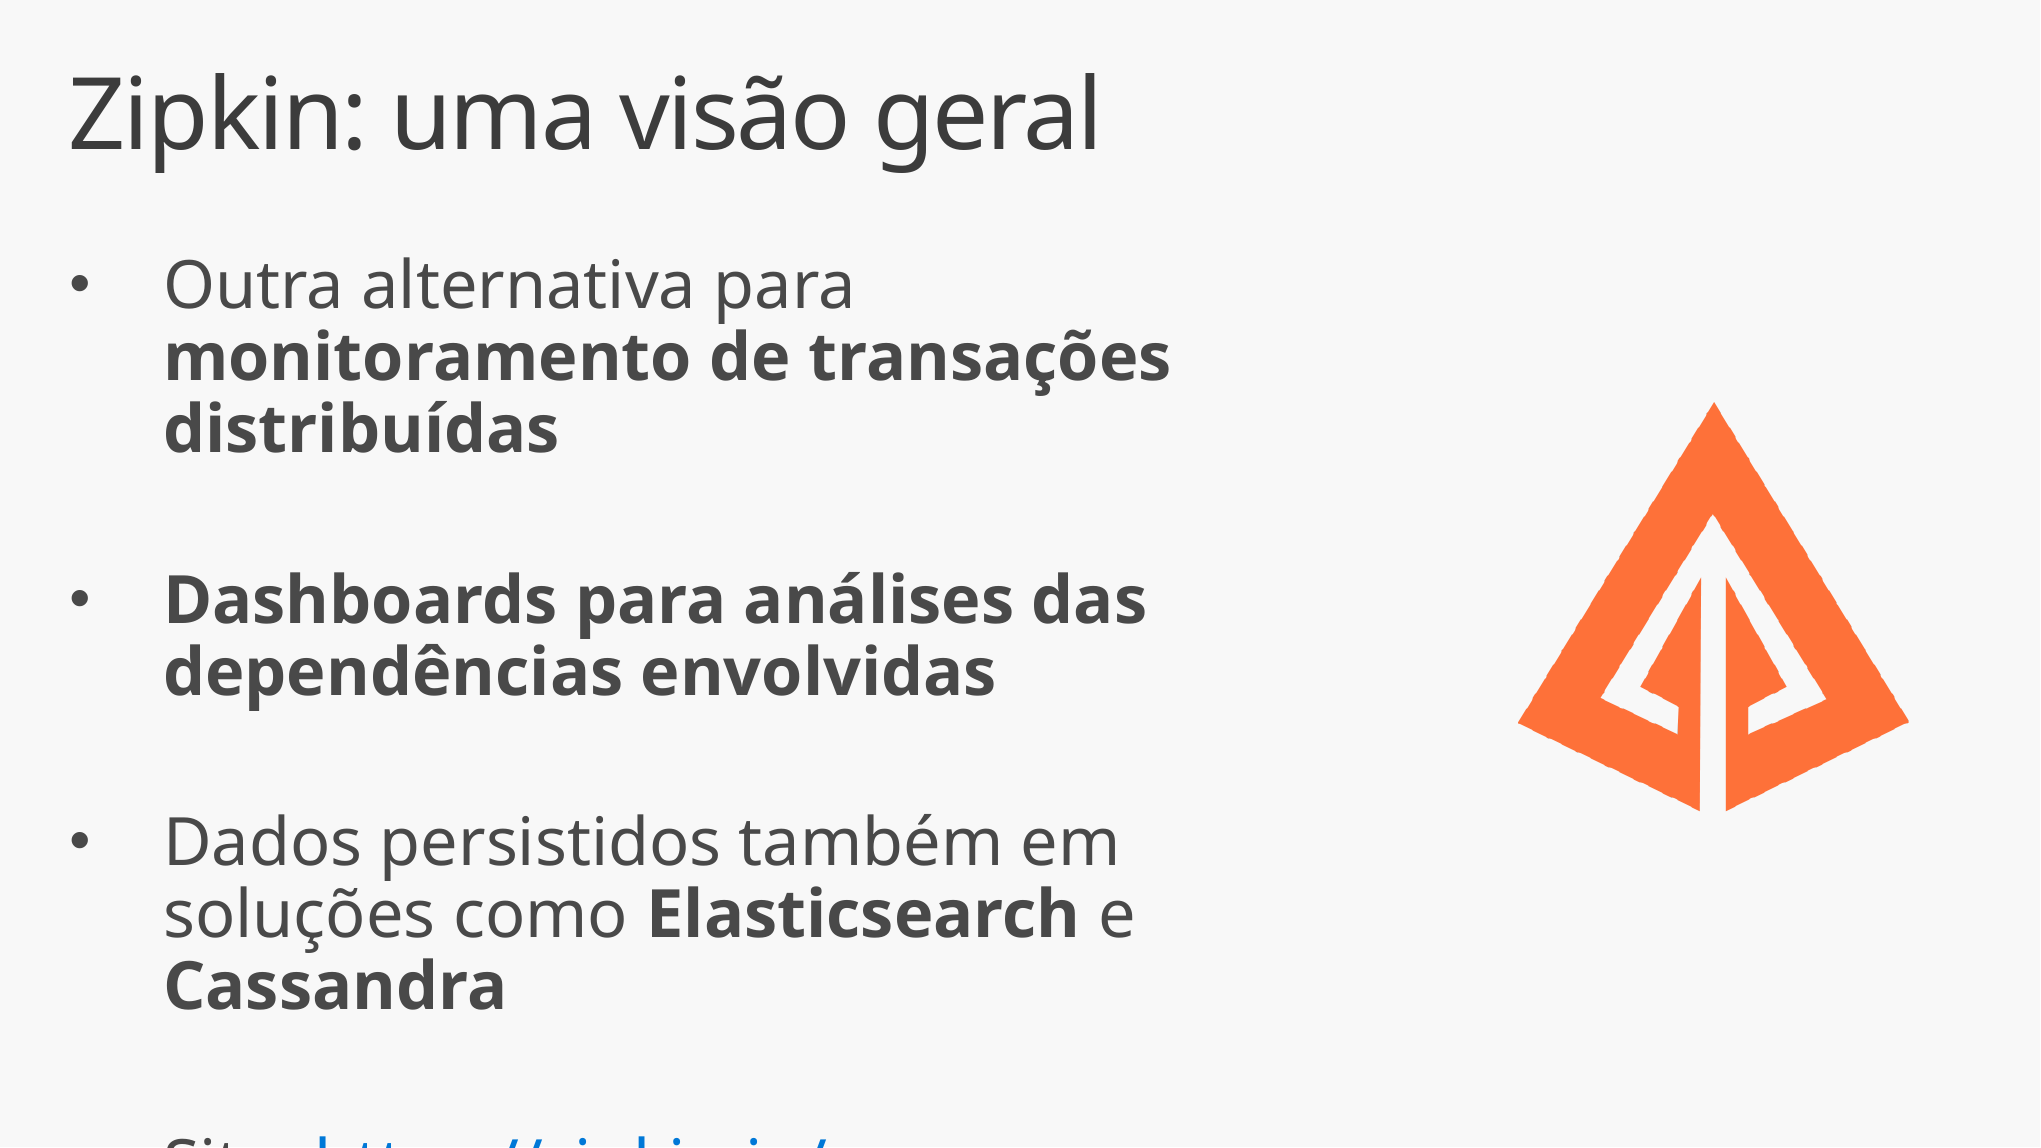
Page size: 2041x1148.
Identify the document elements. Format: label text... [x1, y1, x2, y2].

picture [1518, 398, 1909, 812]
title Zipkin: uma visão geral [45, 48, 1996, 199]
list Outra alternativa para monitoramento de transações distribuídas Dashboards para análises das dependências envolvidas Dados persistidos também em soluções como Elasticsearch e Cassandra Site: https://zipkin.io/ [45, 236, 1420, 1091]
